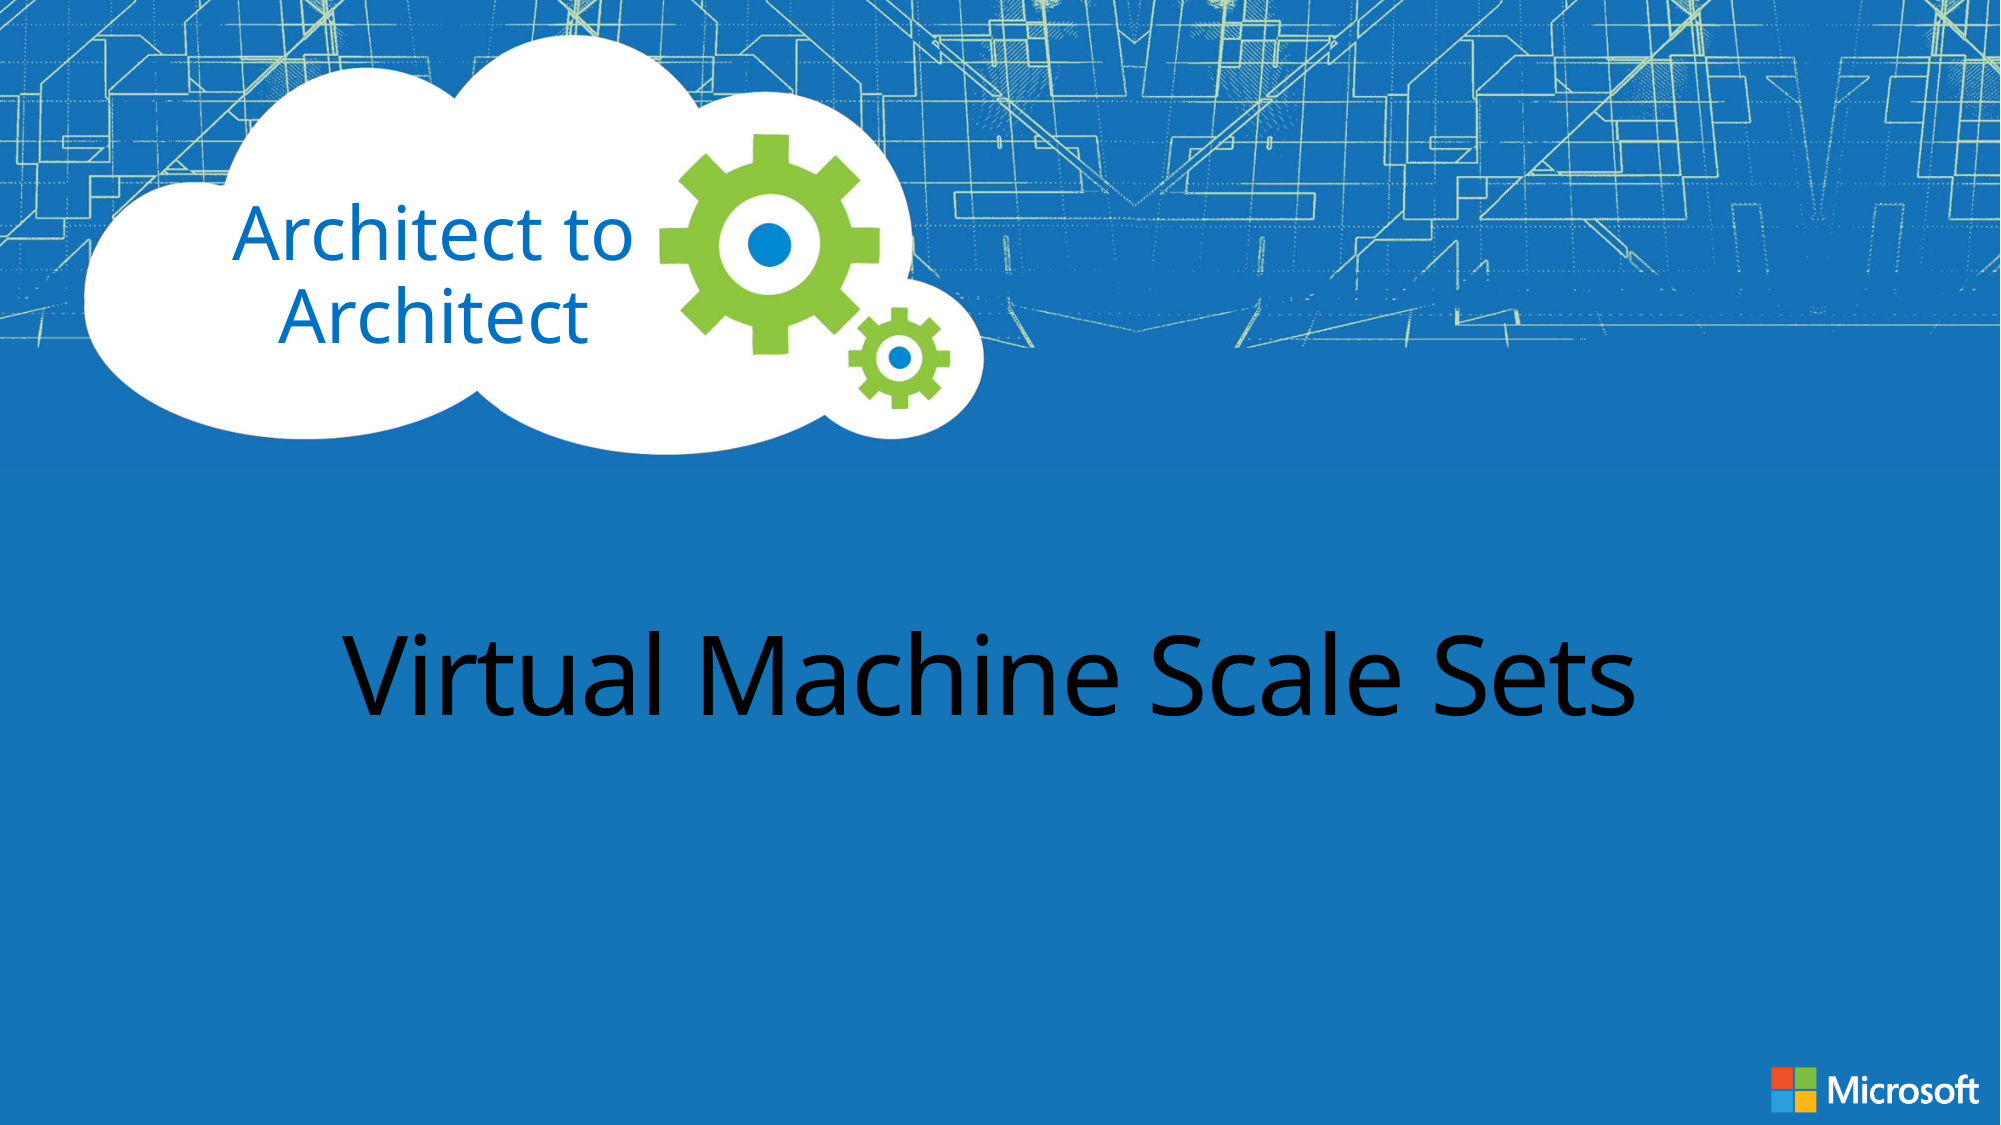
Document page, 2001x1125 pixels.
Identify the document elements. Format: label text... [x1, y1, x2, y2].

title Virtual Machine Scale Sets [44, 605, 1938, 753]
picture [0, 0, 2000, 469]
picture [1770, 1066, 1980, 1113]
